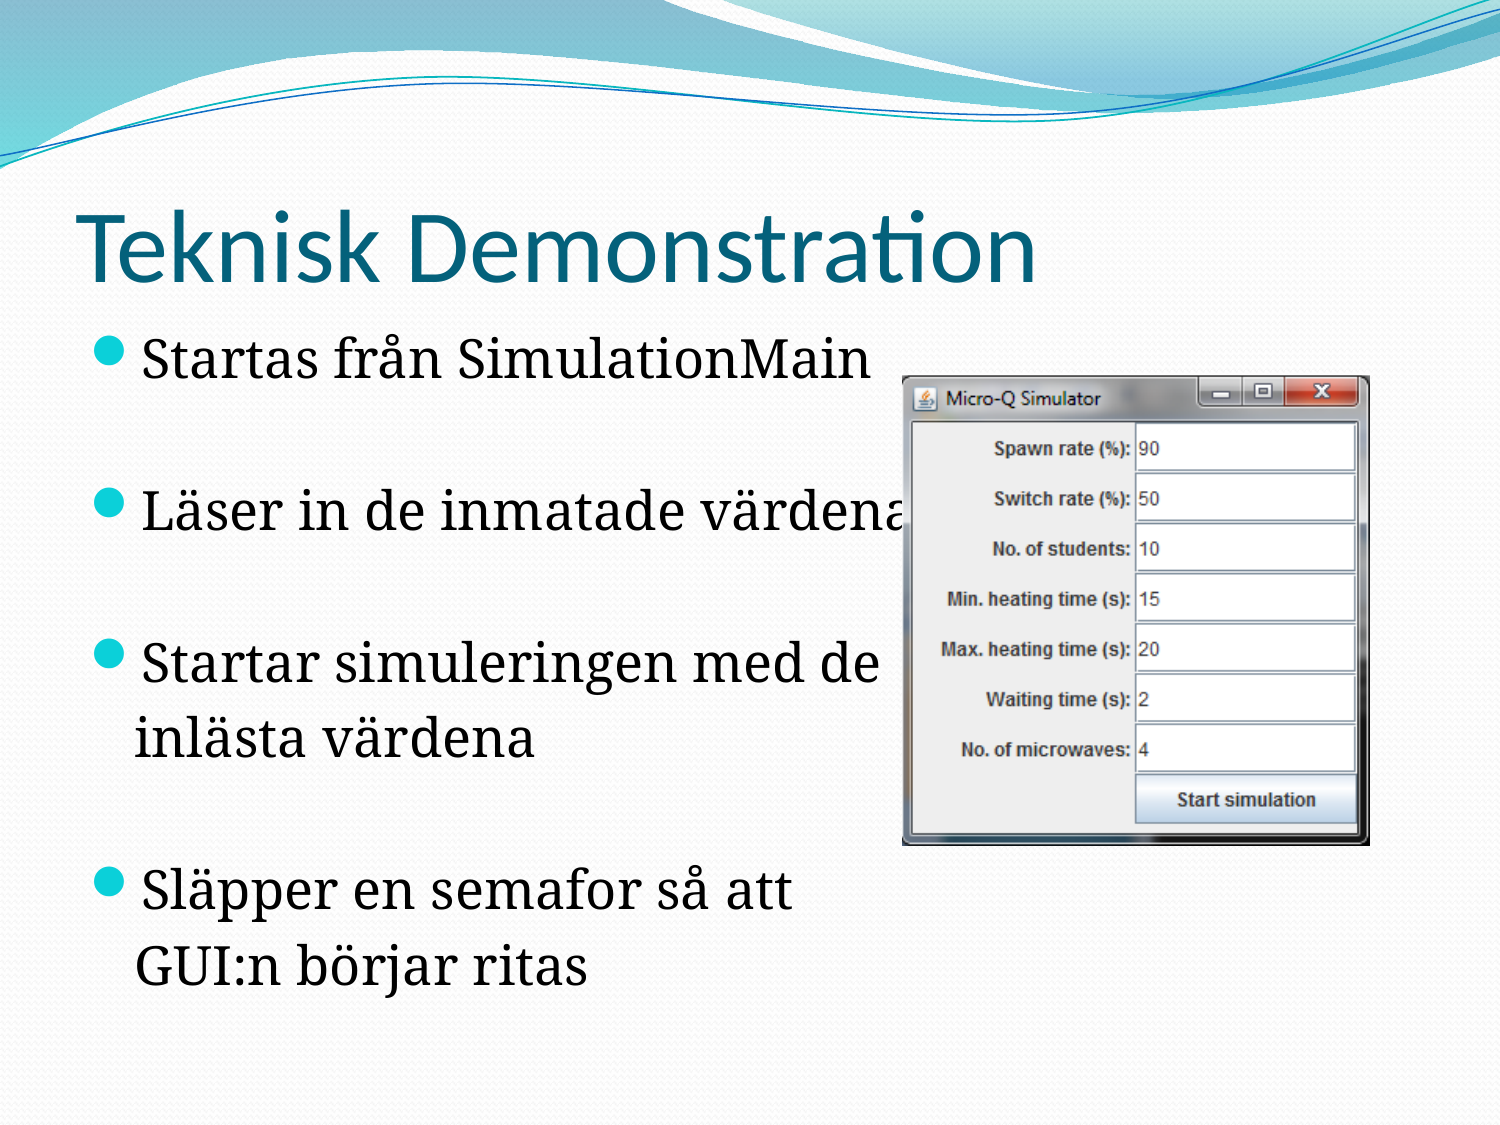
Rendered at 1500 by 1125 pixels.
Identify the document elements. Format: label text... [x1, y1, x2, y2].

list Startas från SimulationMain Läser in de inmatade värdena Startar simuleringen med de inlästa värdena Släpper en semafor så att GUI:n börjar ritas [75, 317, 1425, 1038]
title Teknisk Demonstration [75, 115, 1425, 303]
picture [902, 374, 1370, 846]
text_box [896, 376, 1375, 857]
